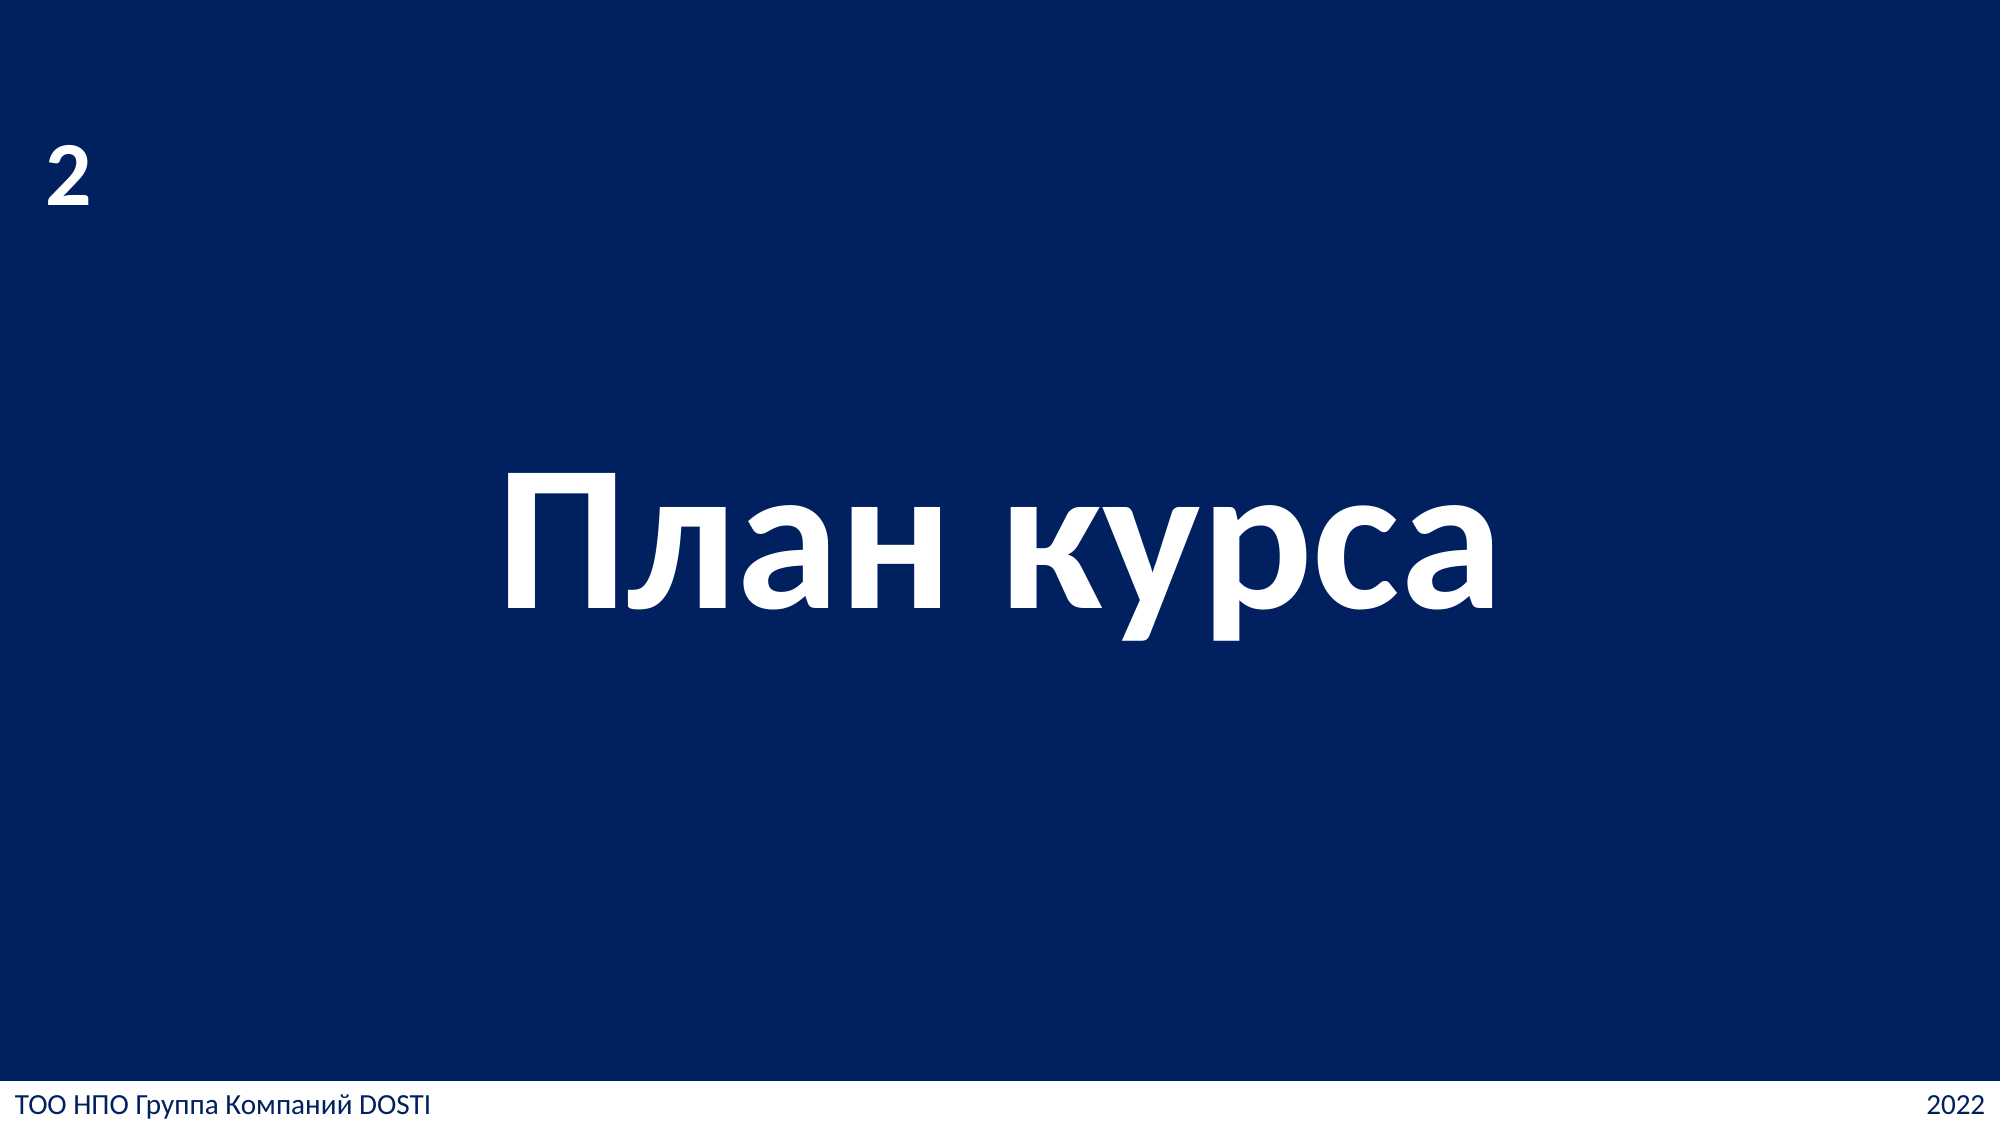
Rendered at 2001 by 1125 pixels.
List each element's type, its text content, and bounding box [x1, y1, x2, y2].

text_box 2 [0, 59, 138, 278]
text_box ТОО НПО Группа Компаний DOSTI [0, 1080, 1408, 1125]
text_box 2022 [1408, 1080, 2000, 1125]
title План курса [0, 0, 2000, 1080]
